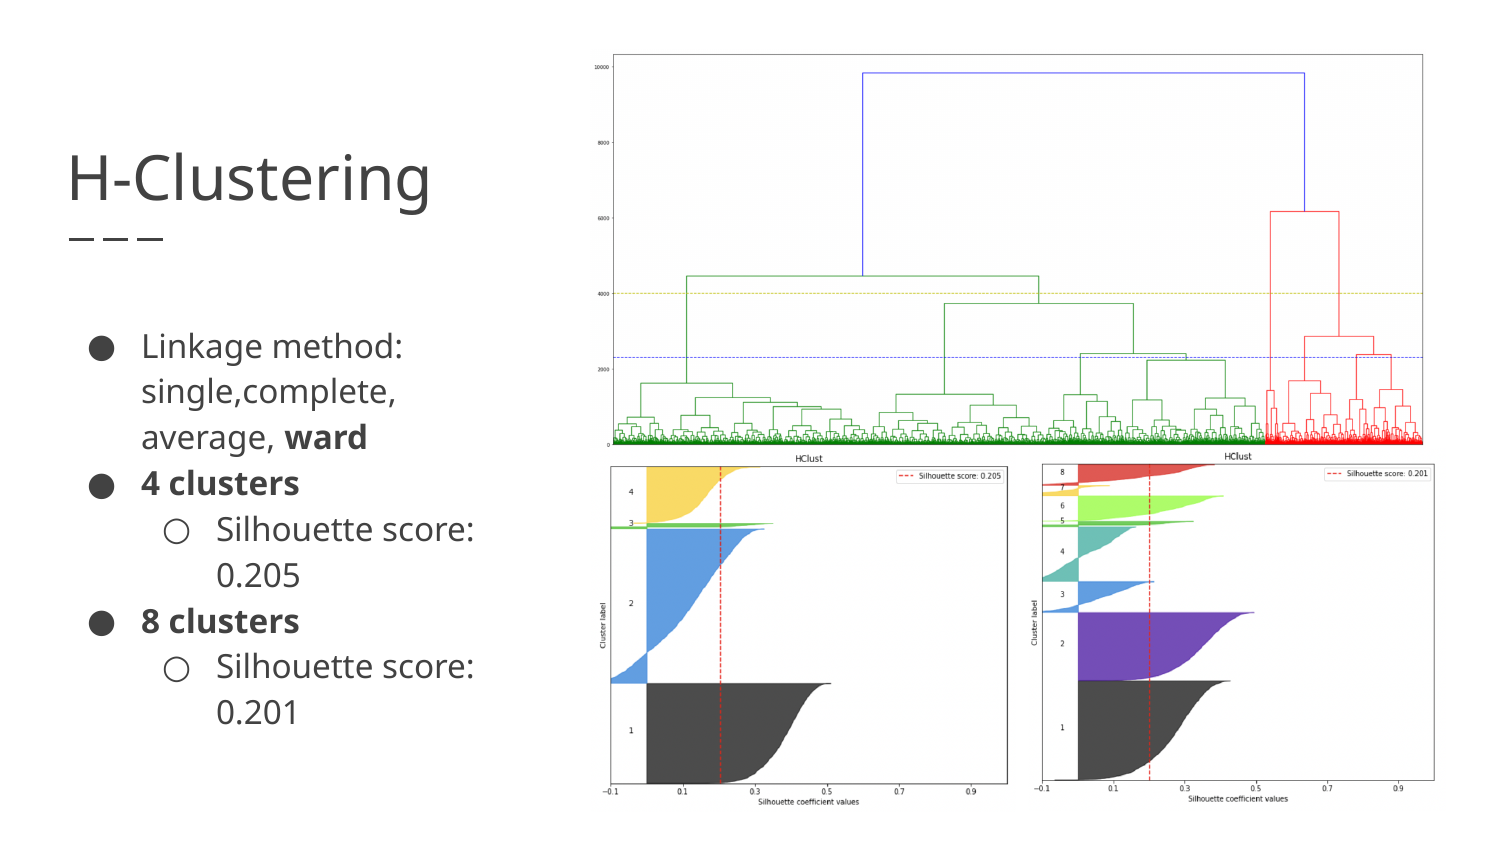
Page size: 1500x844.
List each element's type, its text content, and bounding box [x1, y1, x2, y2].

list Linkage method: single,complete, average, ward 4 clusters Silhouette score: 0.205 8 clusters Silhouette score: 0.201 [51, 303, 531, 788]
picture [590, 48, 1447, 812]
title H-Clustering [51, 103, 512, 228]
